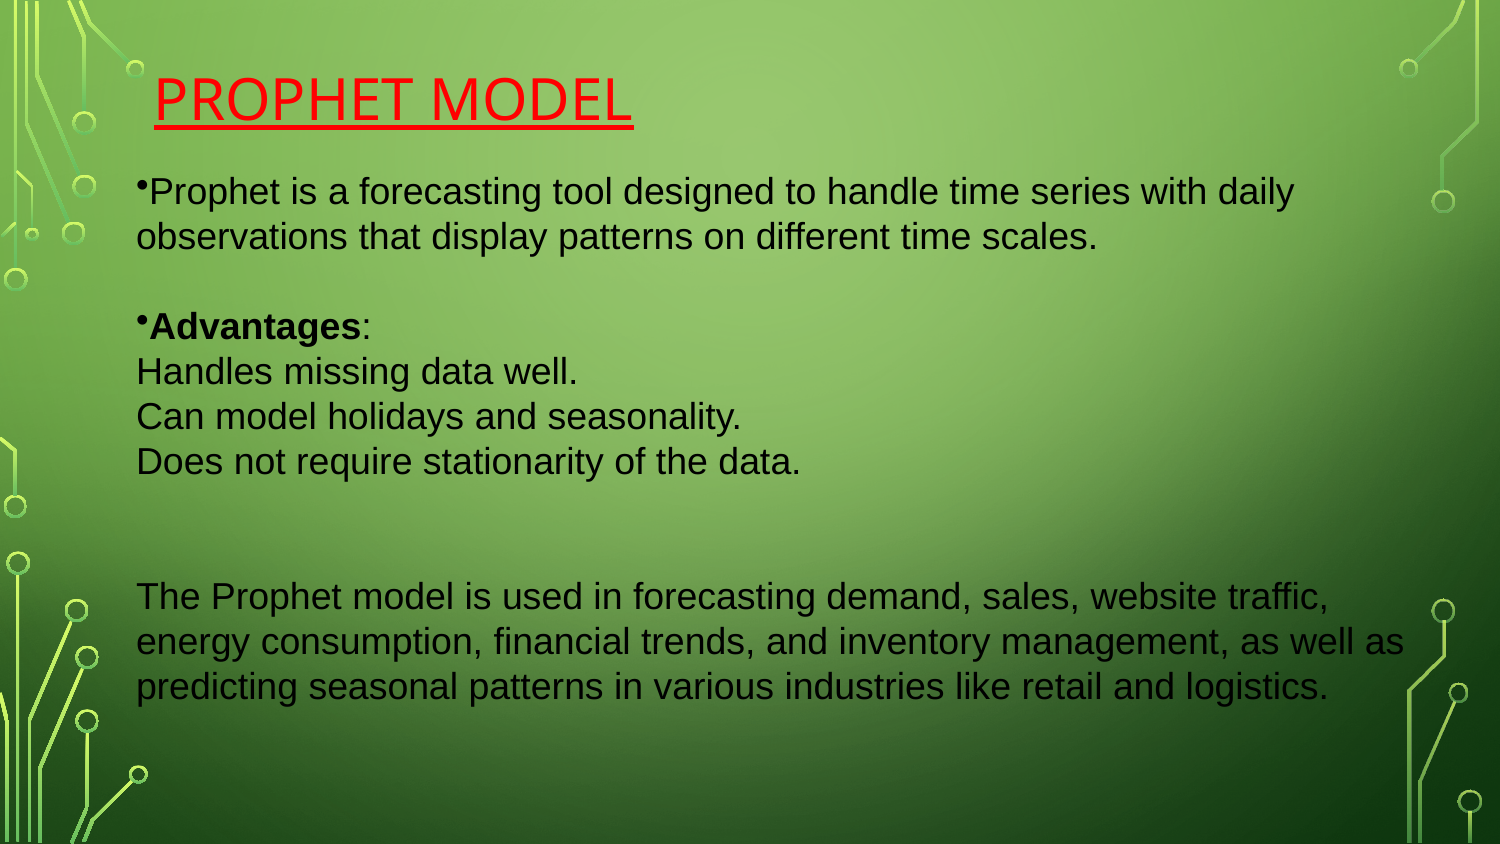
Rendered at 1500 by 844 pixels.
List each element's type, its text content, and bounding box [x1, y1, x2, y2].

text_box Prophet is a forecasting tool designed to handle time series with daily observations that display patterns on different time scales. Advantages: Handles missing data well. Can model holidays and seasonality. Does not require stationarity of the data. The Prophet model is used in forecasting demand, sales, website traffic, energy consumption, financial trends, and inventory management, as well as predicting seasonal patterns in various industries like retail and logistics. [121, 114, 1452, 715]
title Prophet Model [138, 55, 1404, 114]
